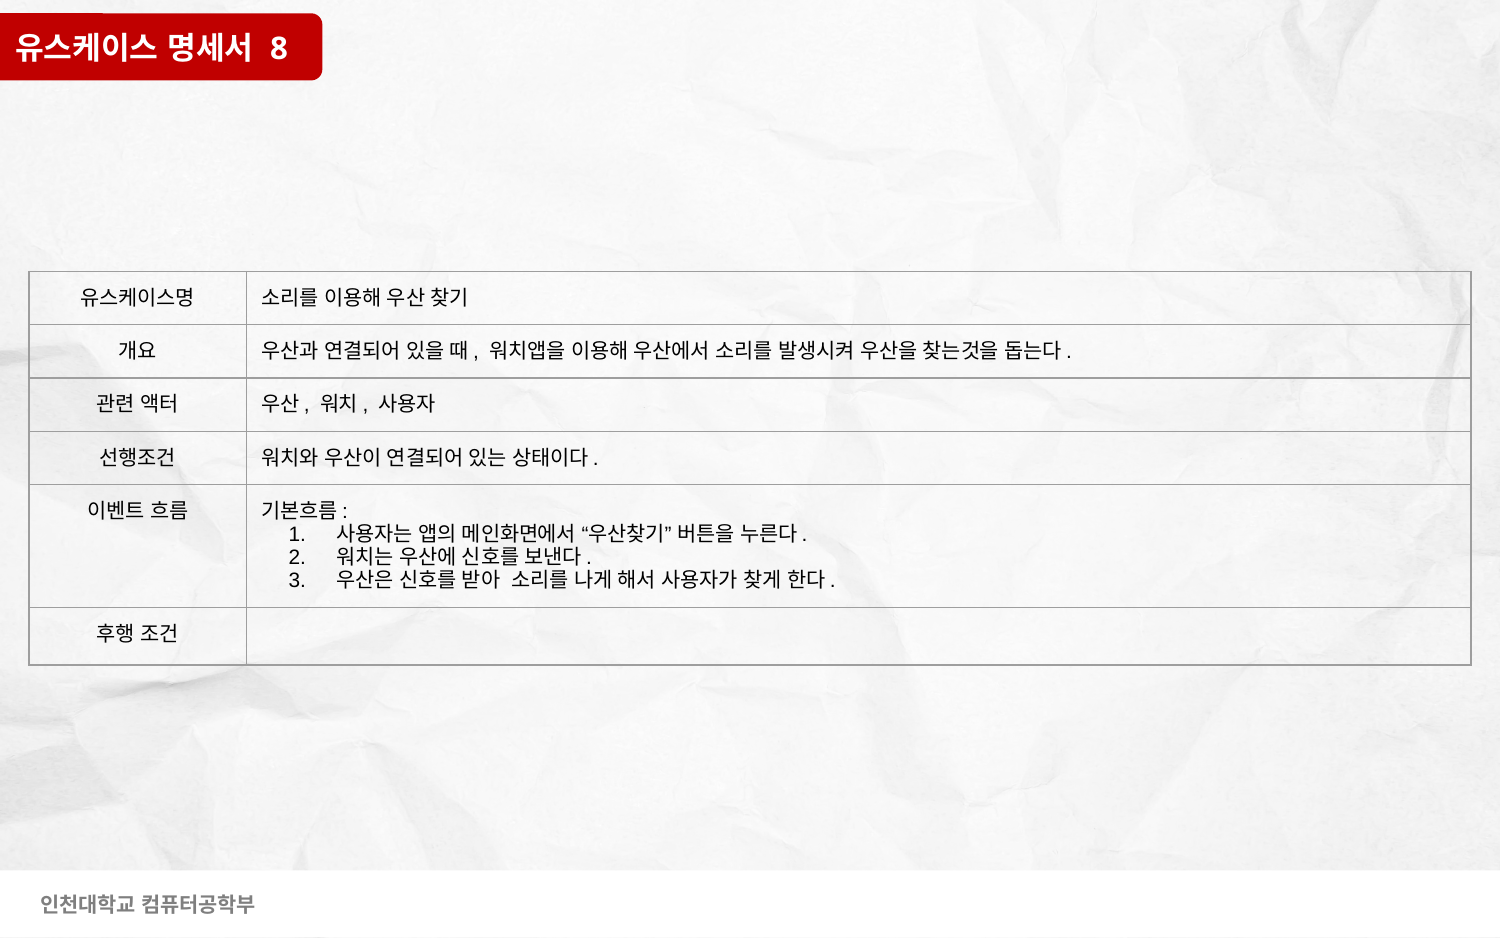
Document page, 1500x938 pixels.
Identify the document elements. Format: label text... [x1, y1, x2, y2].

table_cell 개요 [30, 325, 246, 377]
table_cell 기본흐름: 사용자는 앱의 메인화면에서 “우산찾기” 버튼을 누른다. 워치는 우산에 신호를 보낸다. 우산은 신호를 받아 소리를 나게 해서 사용자가 찾게 한다. [247, 485, 1470, 607]
table_cell 워치와 우산이 연결되어 있는 상태이다. [247, 432, 1470, 484]
text_box 유스케이스 명세서 8 [0, 13, 335, 54]
table_cell 이벤트 흐름 [30, 485, 246, 607]
table_cell 우산과 연결되어 있을 때, 워치앱을 이용해 우산에서 소리를 발생시켜 우산을 찾는것을 돕는다. [247, 325, 1470, 377]
table_cell 후행 조건 [30, 608, 246, 664]
text_box 인천대학교 컴퓨터공학부 [0, 883, 296, 925]
text_box [0, 54, 323, 81]
table_cell 우산, 워치, 사용자 [247, 379, 1470, 431]
table_cell 선행조건 [30, 432, 246, 484]
table_cell [247, 608, 1470, 664]
table_cell 관련 액터 [30, 379, 246, 431]
table_header 유스케이스명 [30, 272, 246, 324]
table_header 소리를 이용해 우산 찾기 [247, 272, 1470, 324]
text_box [0, 870, 1500, 938]
